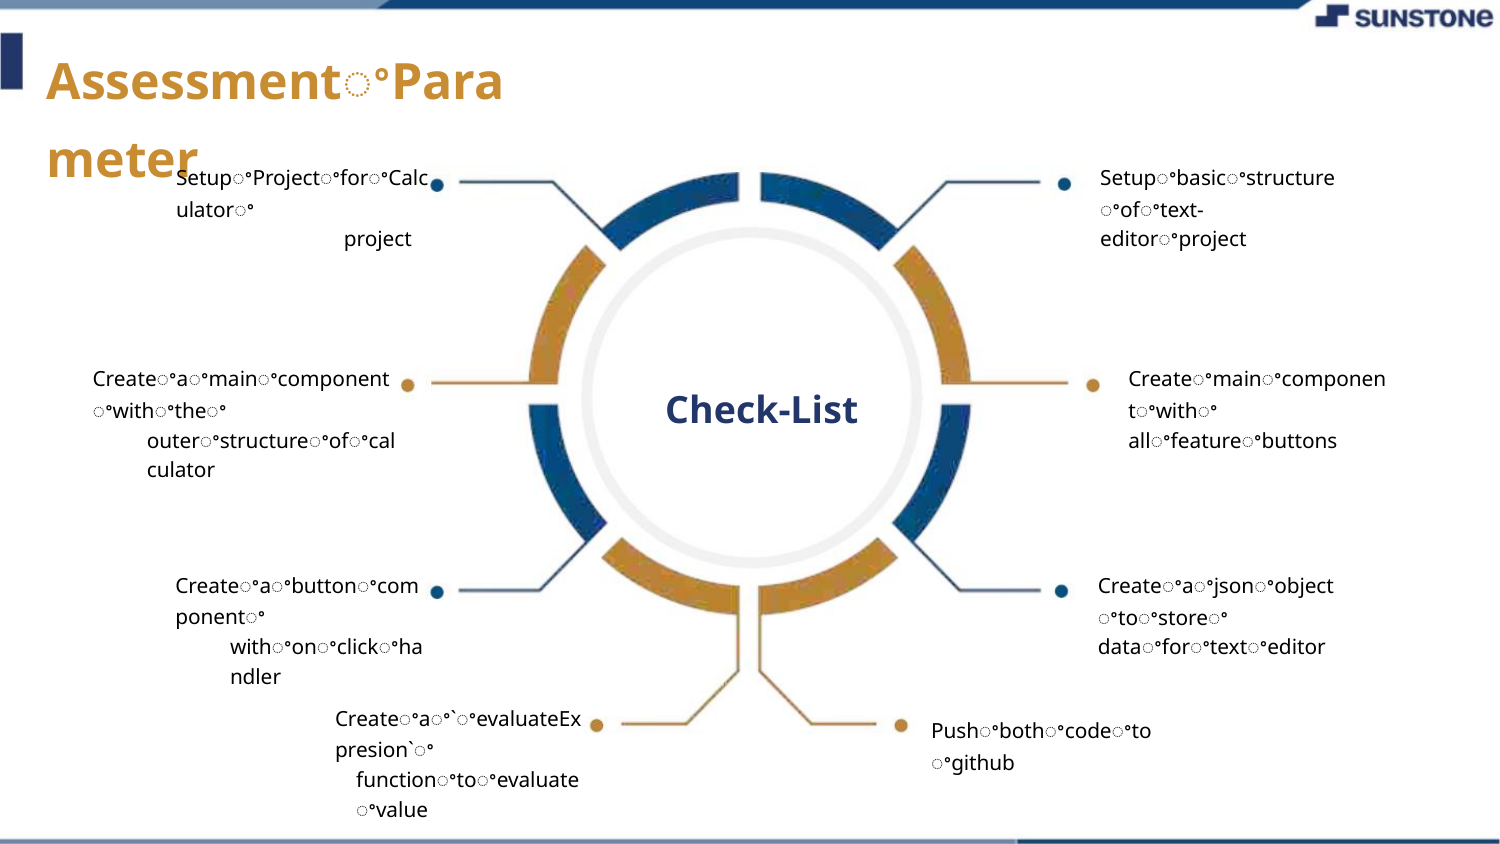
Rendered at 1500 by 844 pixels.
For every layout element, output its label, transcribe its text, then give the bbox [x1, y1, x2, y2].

text_box [0, 0, 1500, 844]
text_box Pushꢀbothꢀcodeꢀtoꢀgithub [931, 711, 1159, 775]
text_box Createꢀaꢀmainꢀcomponentꢀwithꢀtheꢀ outerꢀstructureꢀofꢀcalculator [92, 359, 399, 482]
text_box Createꢀmainꢀcomponentꢀwithꢀ allꢀfeatureꢀbuttons [1128, 359, 1393, 453]
text_box Createꢀaꢀ`ꢀevaluateExpresion`ꢀ functionꢀtoꢀevaluateꢀvalue [334, 698, 590, 822]
text_box Check-List [665, 372, 862, 431]
text_box SetupꢀProjectꢀforꢀCalculatorꢀ project [176, 157, 429, 251]
text_box Createꢀaꢀbuttonꢀcomponentꢀ withꢀonꢀclickꢀhandler [175, 565, 427, 689]
text_box Setupꢀbasicꢀstructureꢀofꢀtext- editorꢀproject [1100, 157, 1353, 251]
text_box Createꢀaꢀjsonꢀobjectꢀtoꢀstoreꢀ dataꢀforꢀtextꢀeditor [1098, 565, 1346, 659]
text_box AssessmentꢀParameter [46, 31, 537, 188]
